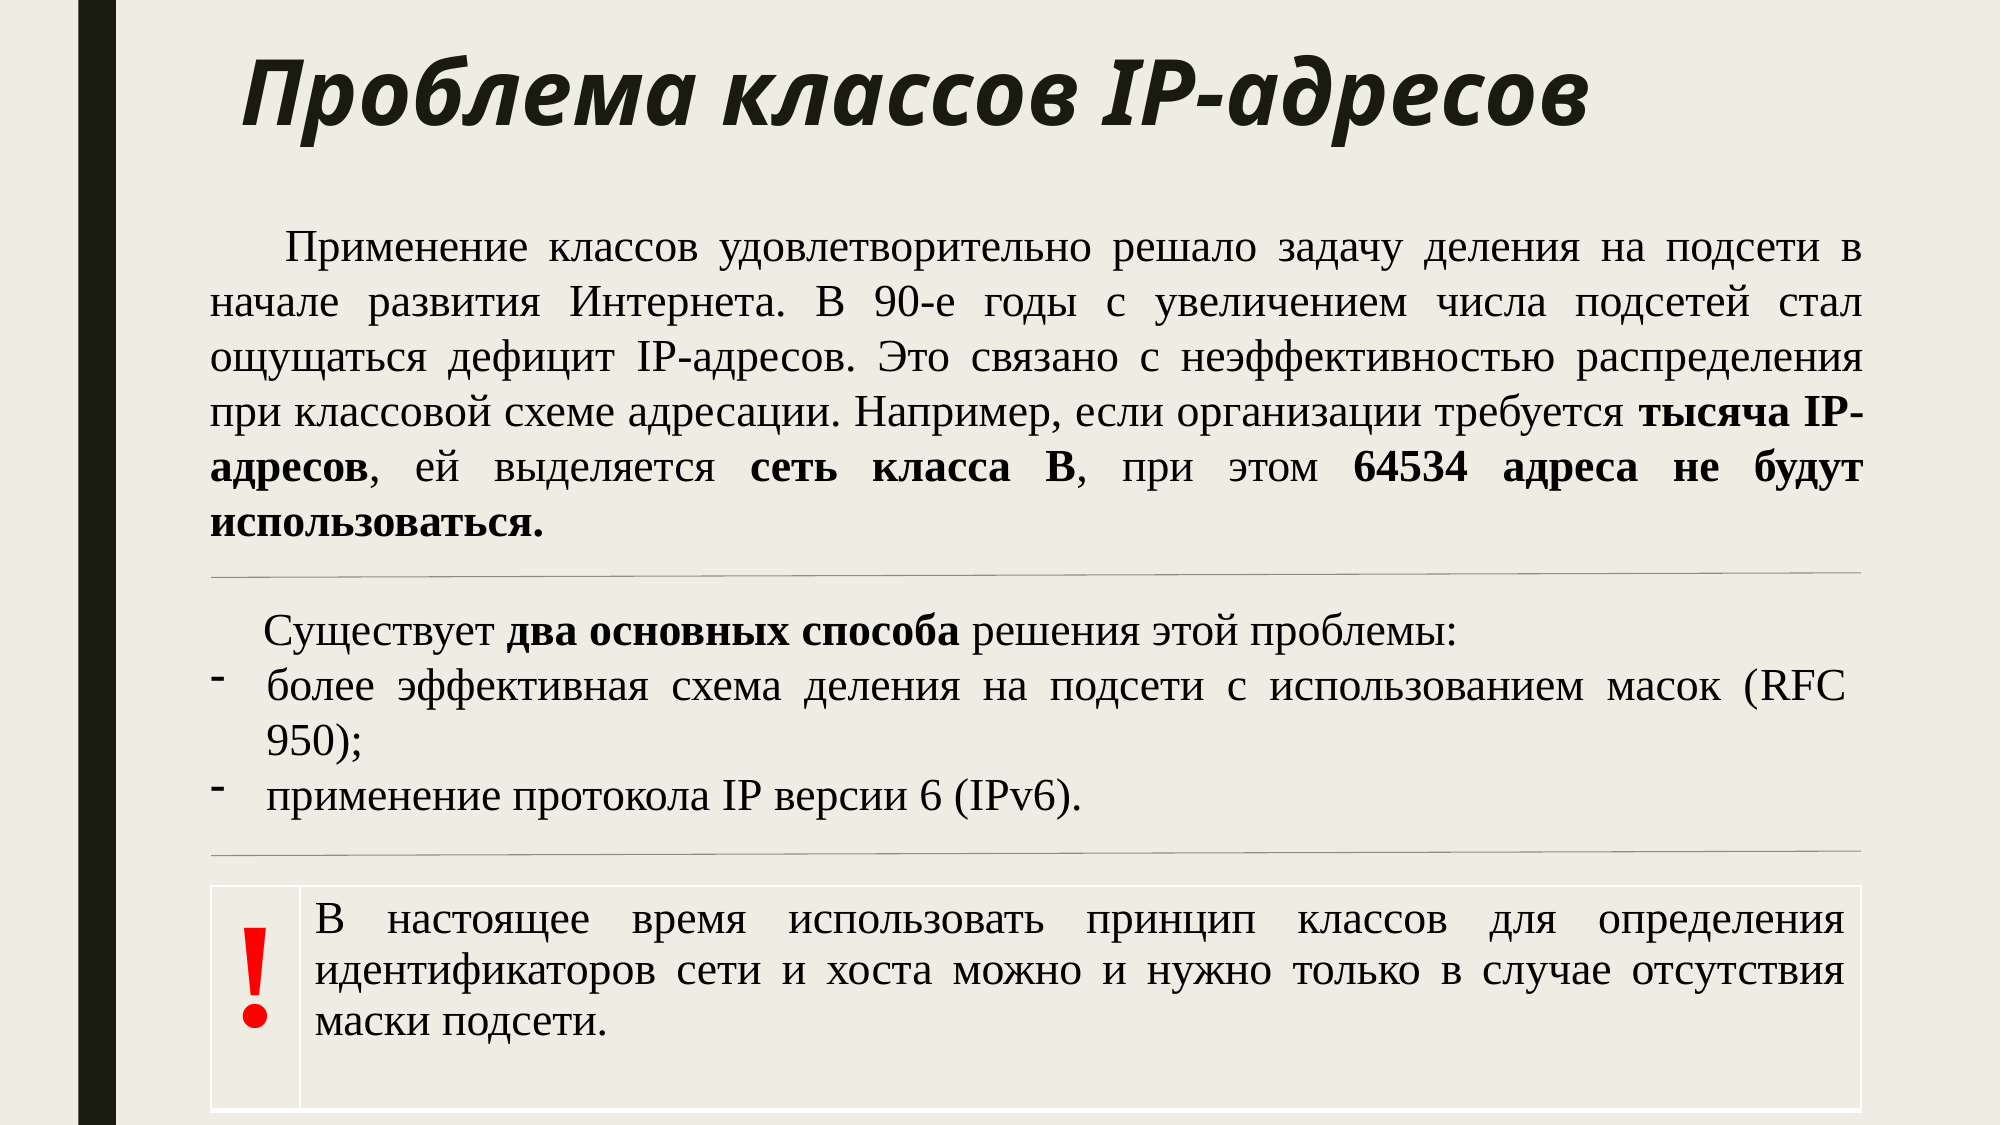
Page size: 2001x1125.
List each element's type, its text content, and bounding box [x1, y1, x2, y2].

text_box Существует два основных способа решения этой проблемы: более эффективная схема деления на подсети с использованием масок (RFC 950); применение протокола IP версии 6 (IPv6). [195, 592, 1862, 882]
text_box Применение классов удовлетворительно решало задачу деления на подсети в начале развития Интернета. В 90-е годы с увеличением числа подсетей стал ощущаться дефицит IP-адресов. Это связано с неэффективностью распределения при классовой схеме адресации. Например, если организации требуется тысяча IP-адресов, ей выделяется сеть класса В, при этом 64534 адреса не будут использоваться. [195, 208, 1879, 554]
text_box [211, 572, 1862, 578]
title Проблема классов IP-адресов [225, 39, 1800, 208]
table_header ! [212, 887, 299, 1108]
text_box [211, 851, 1862, 856]
table_header В настоящее время использовать принцип классов для определения идентификаторов сети и хоста можно и нужно только в случае отсутствия маски подсети. [301, 887, 1860, 1108]
